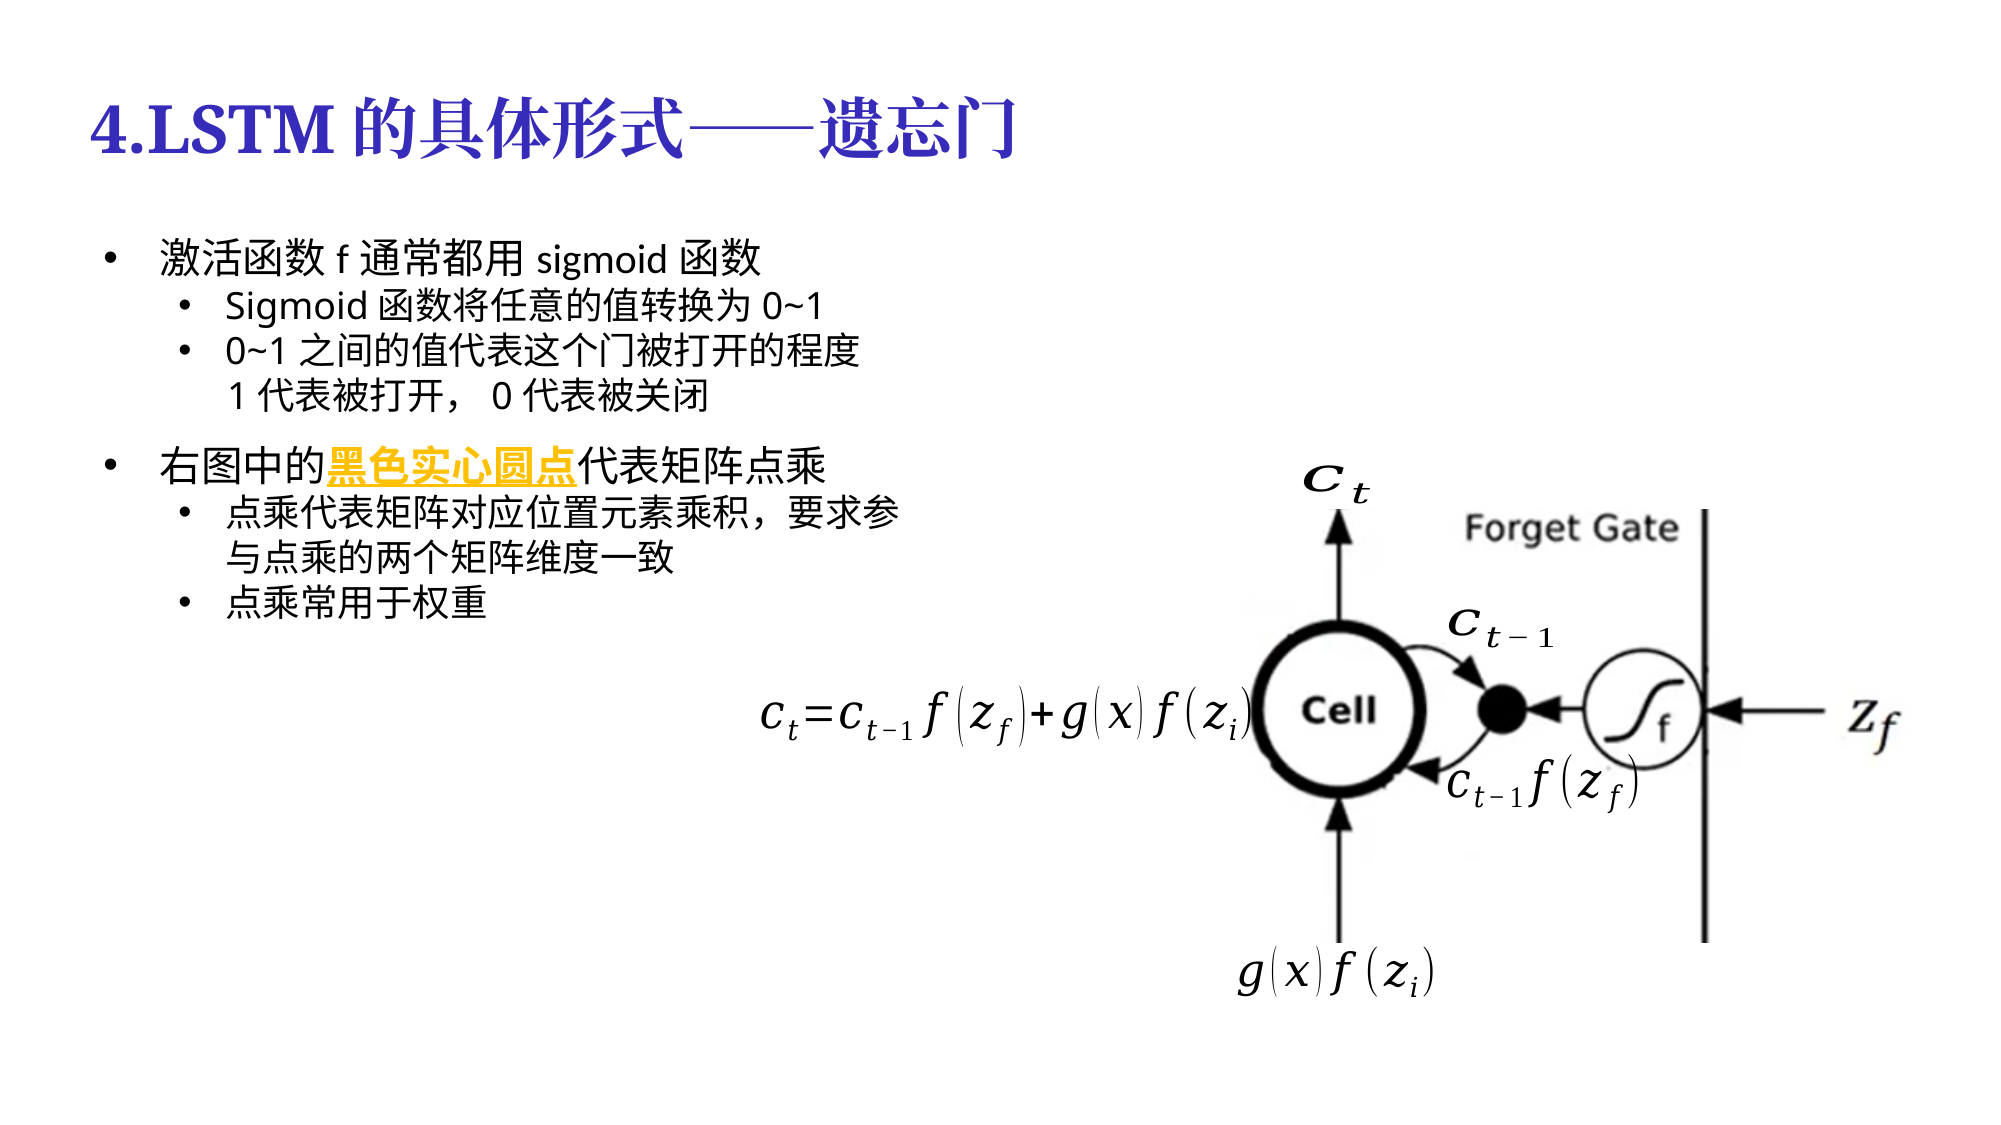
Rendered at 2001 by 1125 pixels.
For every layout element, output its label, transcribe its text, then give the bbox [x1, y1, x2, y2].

text_box 激活函数f通常都用sigmoid函数 Sigmoid函数将任意的值转换为0~1 0~1之间的值代表这个门被打开的程度 1代表被打开，0代表被关闭 [88, 224, 930, 425]
picture [1246, 509, 1912, 943]
text_box 4.LSTM的具体形式——遗忘门 [75, 79, 1034, 174]
text_box 右图中的黑色实心圆点代表矩阵点乘 点乘代表矩阵对应位置元素乘积，要求参与点乘的两个矩阵维度一致 点乘常用于权重 [88, 431, 930, 632]
